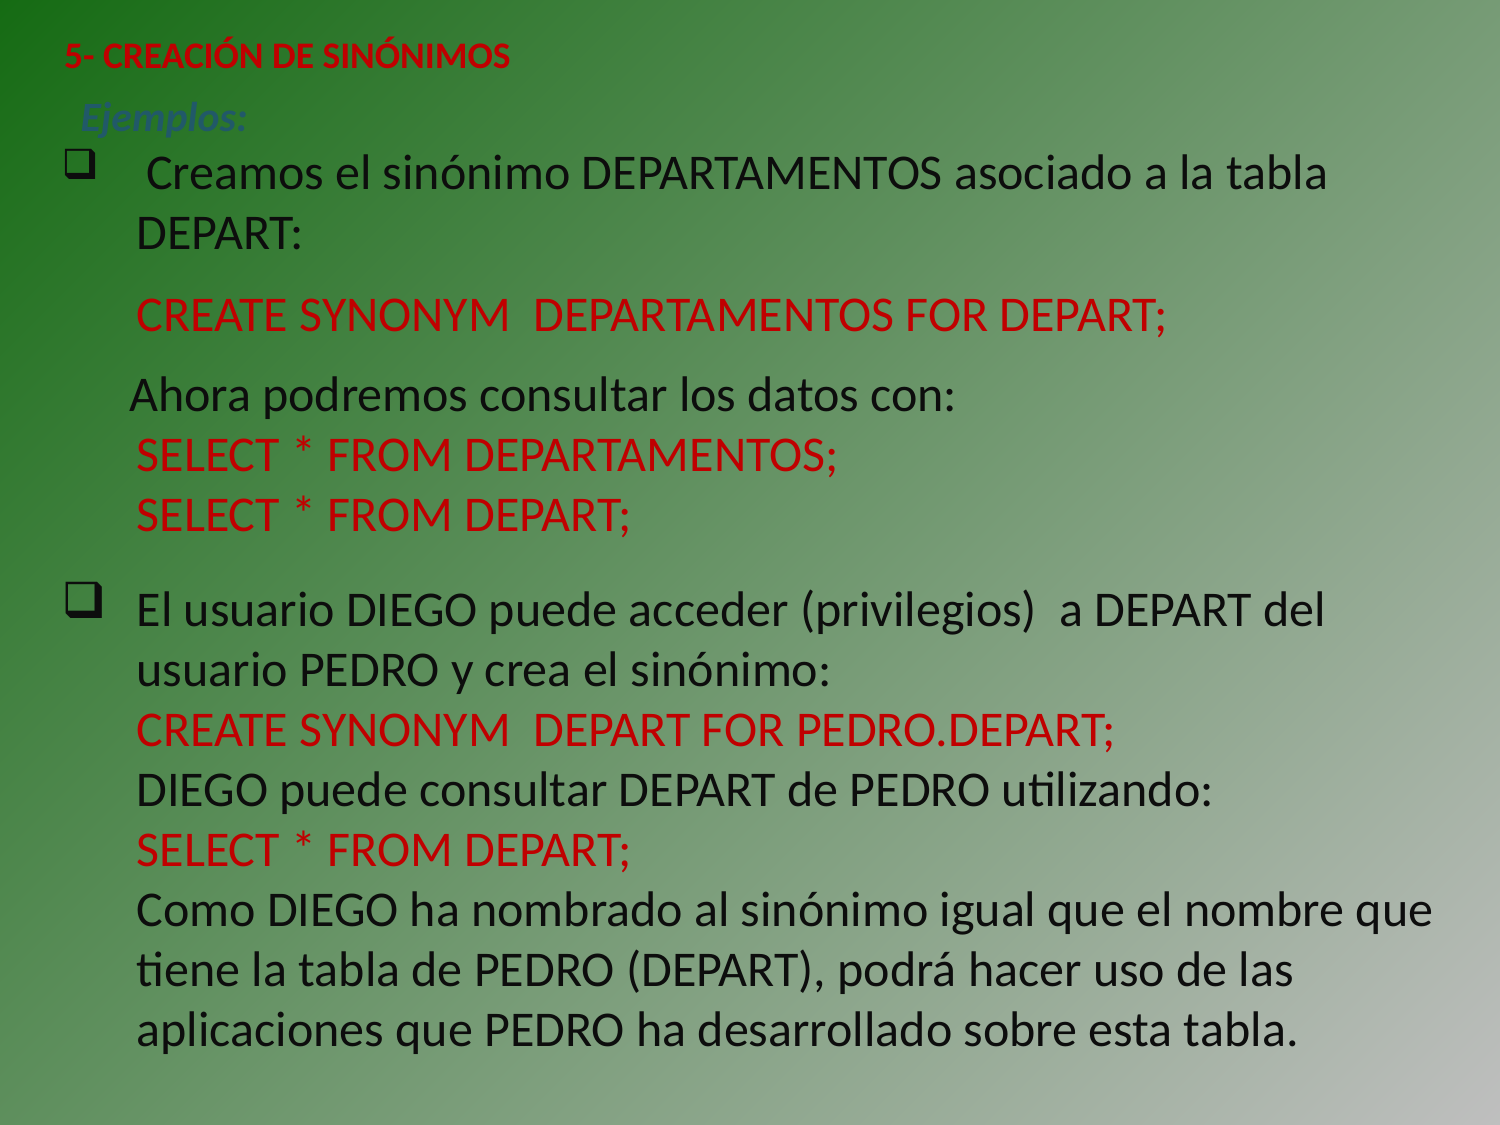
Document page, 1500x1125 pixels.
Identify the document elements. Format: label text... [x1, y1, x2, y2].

text_box 5- CREACIÓN DE SINÓNIMOS [49, 23, 526, 81]
text_box Ejemplos: Creamos el sinónimo DEPARTAMENTOS asociado a la tabla DEPART: CREATE SYNONYM DEPARTAMENTOS FOR DEPART; Ahora podremos consultar los datos con: SELECT * FROM DEPARTAMENTOS; SELECT * FROM DEPART; El usuario DIEGO puede acceder (privilegios) a DEPART del usuario PEDRO y crea el sinónimo: CREATE SYNONYM DEPART FOR PEDRO.DEPART; DIEGO puede consultar DEPART de PEDRO utilizando: SELECT * FROM DEPART; Como DIEGO ha nombrado al sinónimo igual que el nombre que tiene la tabla de PEDRO (DEPART), podrá hacer uso de las aplicaciones que PEDRO ha desarrollado sobre esta tabla. [46, 81, 1500, 1065]
